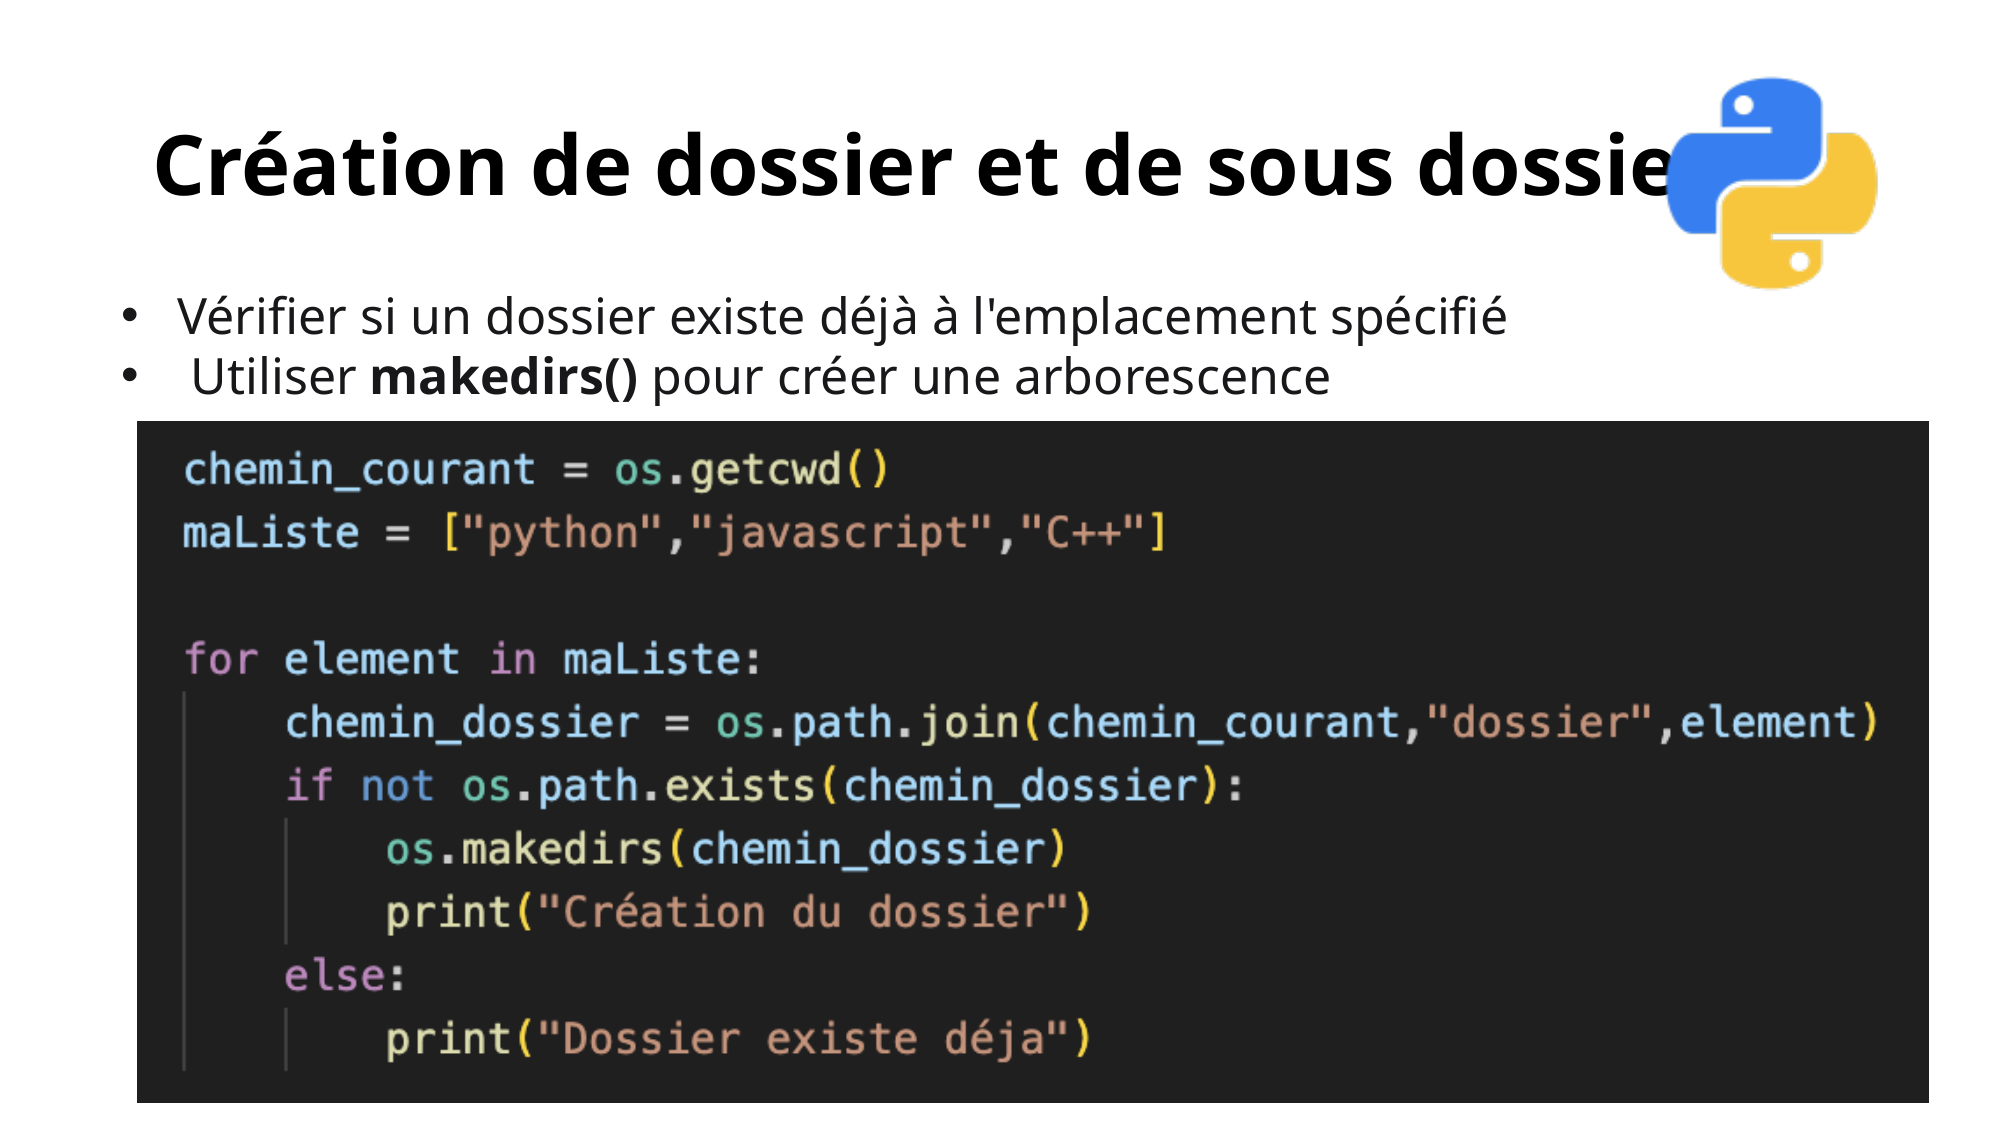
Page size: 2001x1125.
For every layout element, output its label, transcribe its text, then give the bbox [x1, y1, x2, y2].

text_box Vérifier si un dossier existe déjà à l'emplacement spécifié Utiliser makedirs() pour créer une arborescence [106, 216, 1894, 962]
picture [136, 420, 1930, 1104]
title Création de dossier et de sous dossier [137, 59, 1637, 216]
picture [1637, 50, 1905, 318]
